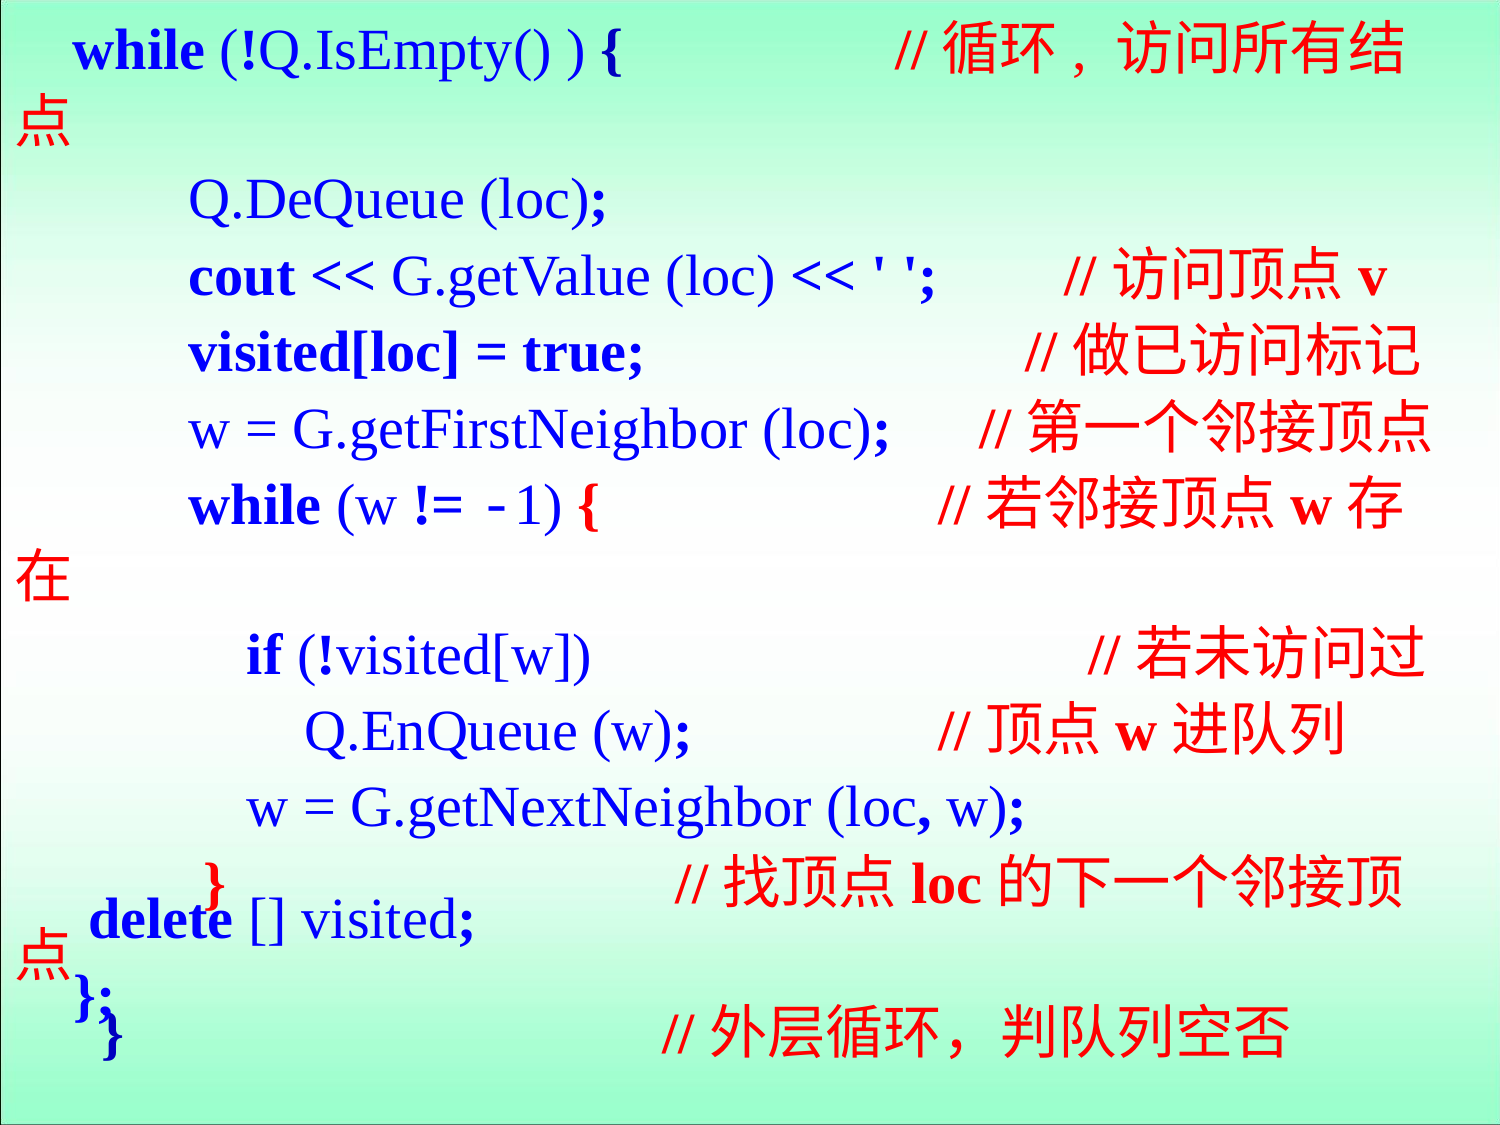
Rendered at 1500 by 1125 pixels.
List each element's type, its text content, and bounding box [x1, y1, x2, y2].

text_box delete [] visited; }; [58, 869, 1317, 1035]
text_box while (!Q.IsEmpty() ) { //循环, 访问所有结点 Q.DeQueue (loc); cout << G.getValue (loc) << ' '; //访问顶点v visited[loc] = true; //做已访问标记 w = G.getFirstNeighbor (loc); //第一个邻接顶点 while (w != -1) { //若邻接顶点w存在 if (!visited[w]) //若未访问过 Q.EnQueue (w); //顶点w进队列 w = G.getNextNeighbor (loc, w); } //找顶点loc的下一个邻接顶点 } //外层循环，判队列空否 [0, 0, 1450, 1073]
picture [0, 0, 1500, 1125]
